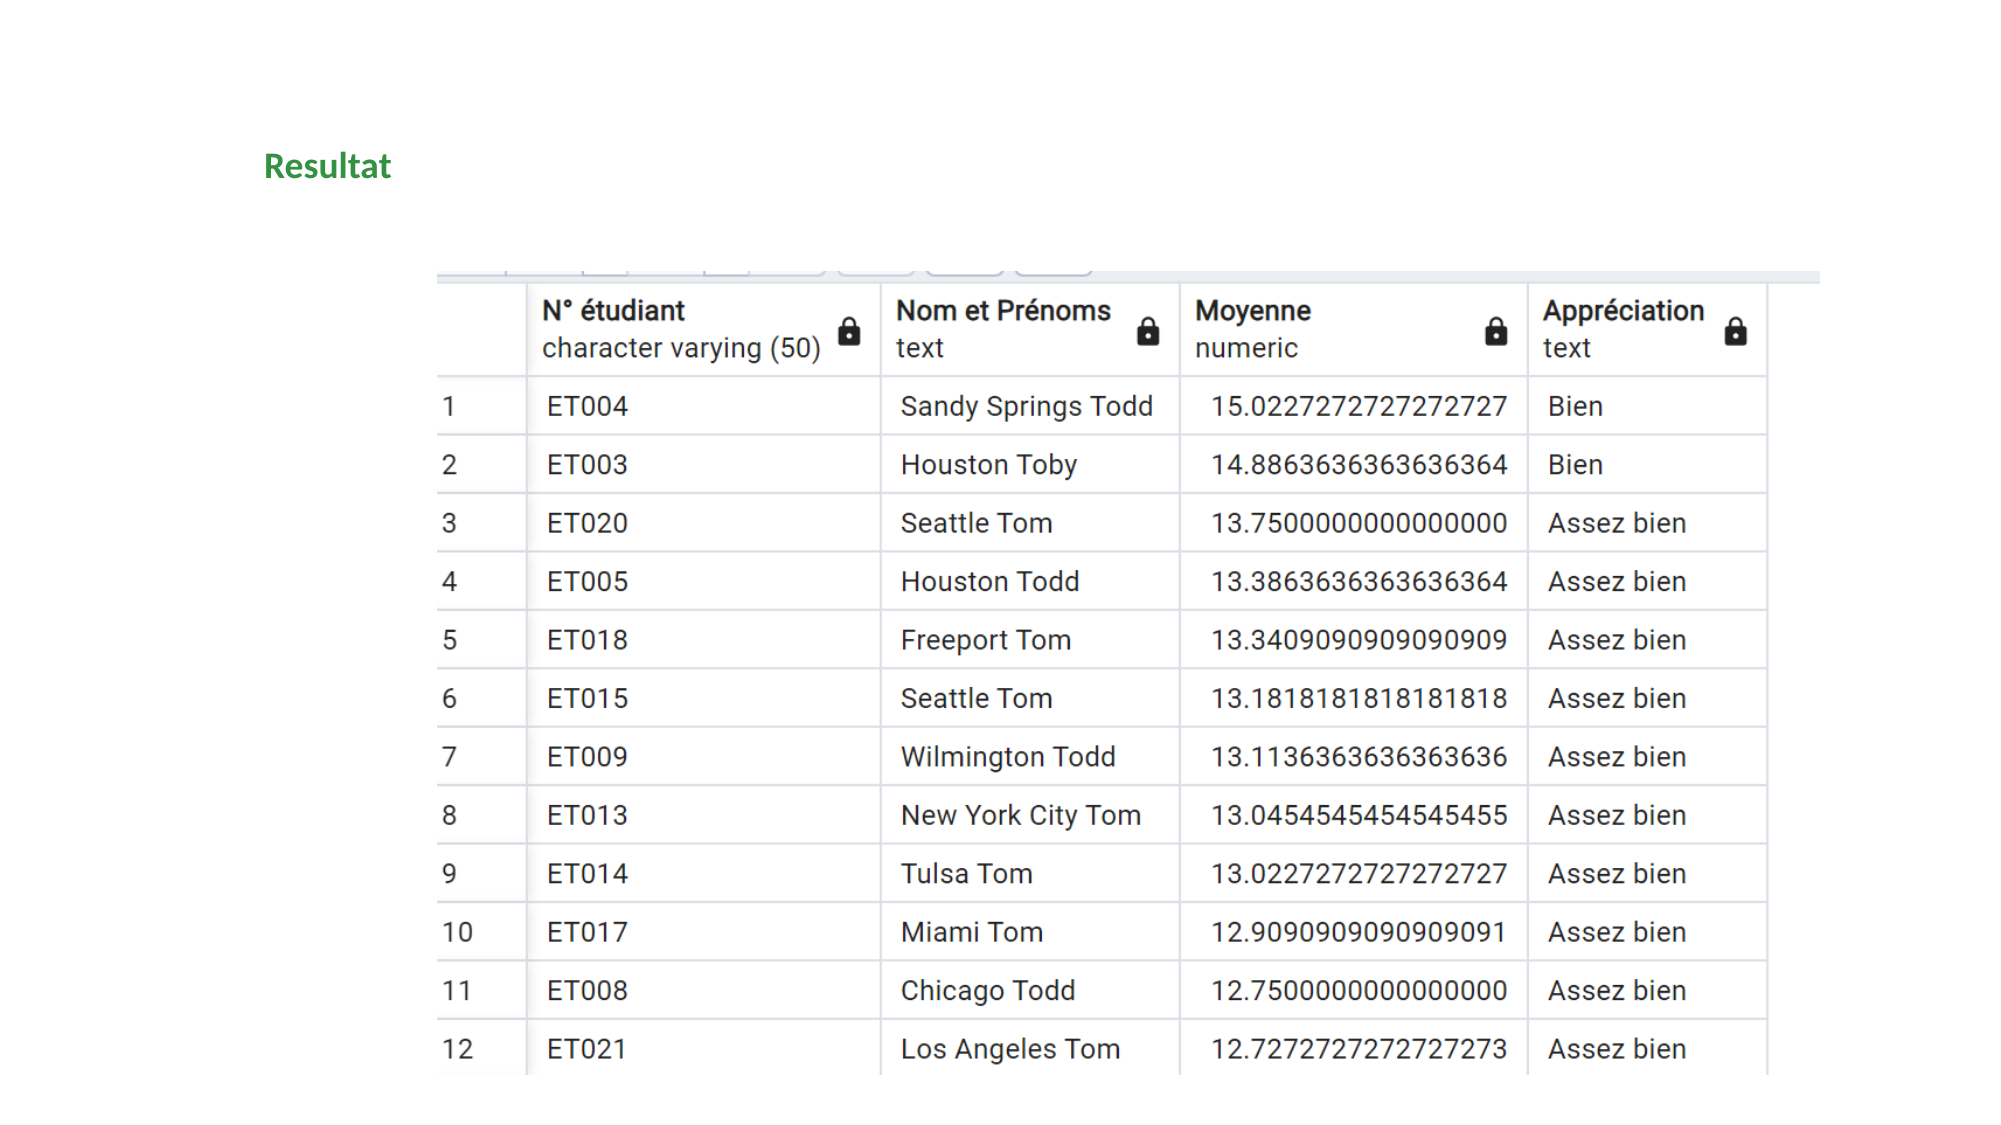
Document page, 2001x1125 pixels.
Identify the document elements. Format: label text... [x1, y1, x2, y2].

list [436, 270, 1820, 1075]
text_box Resultat [249, 133, 902, 194]
